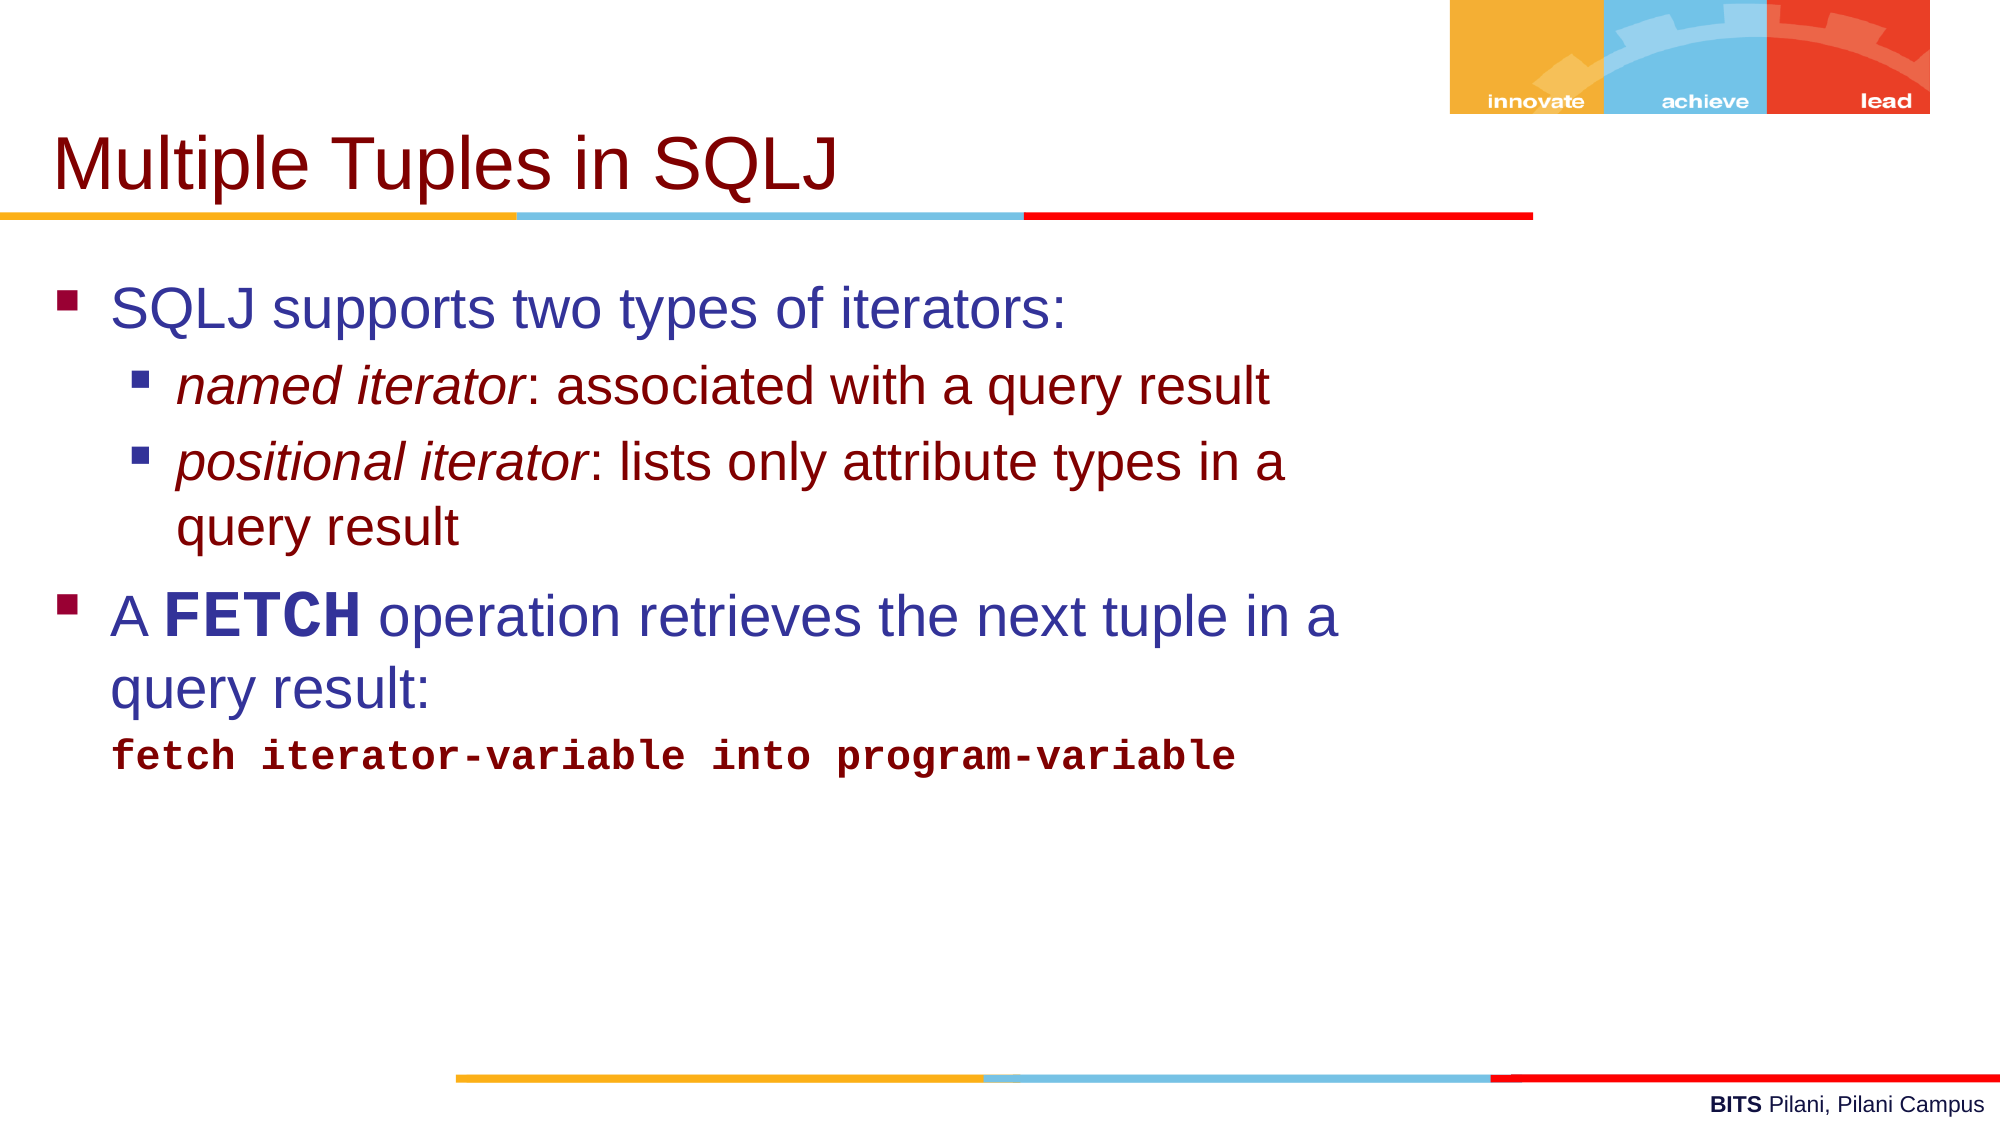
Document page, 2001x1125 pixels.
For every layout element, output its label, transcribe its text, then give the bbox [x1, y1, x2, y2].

text_box Multiple Tuples in SQLJ [37, 49, 1317, 213]
text_box SQLJ supports two types of iterators: named iterator: associated with a query result positional iterator: lists only attribute types in a query result A FETCH operation retrieves the next tuple in a query result: fetch iterator-variable into program-variable [39, 262, 1400, 1013]
picture [1449, 0, 1930, 114]
